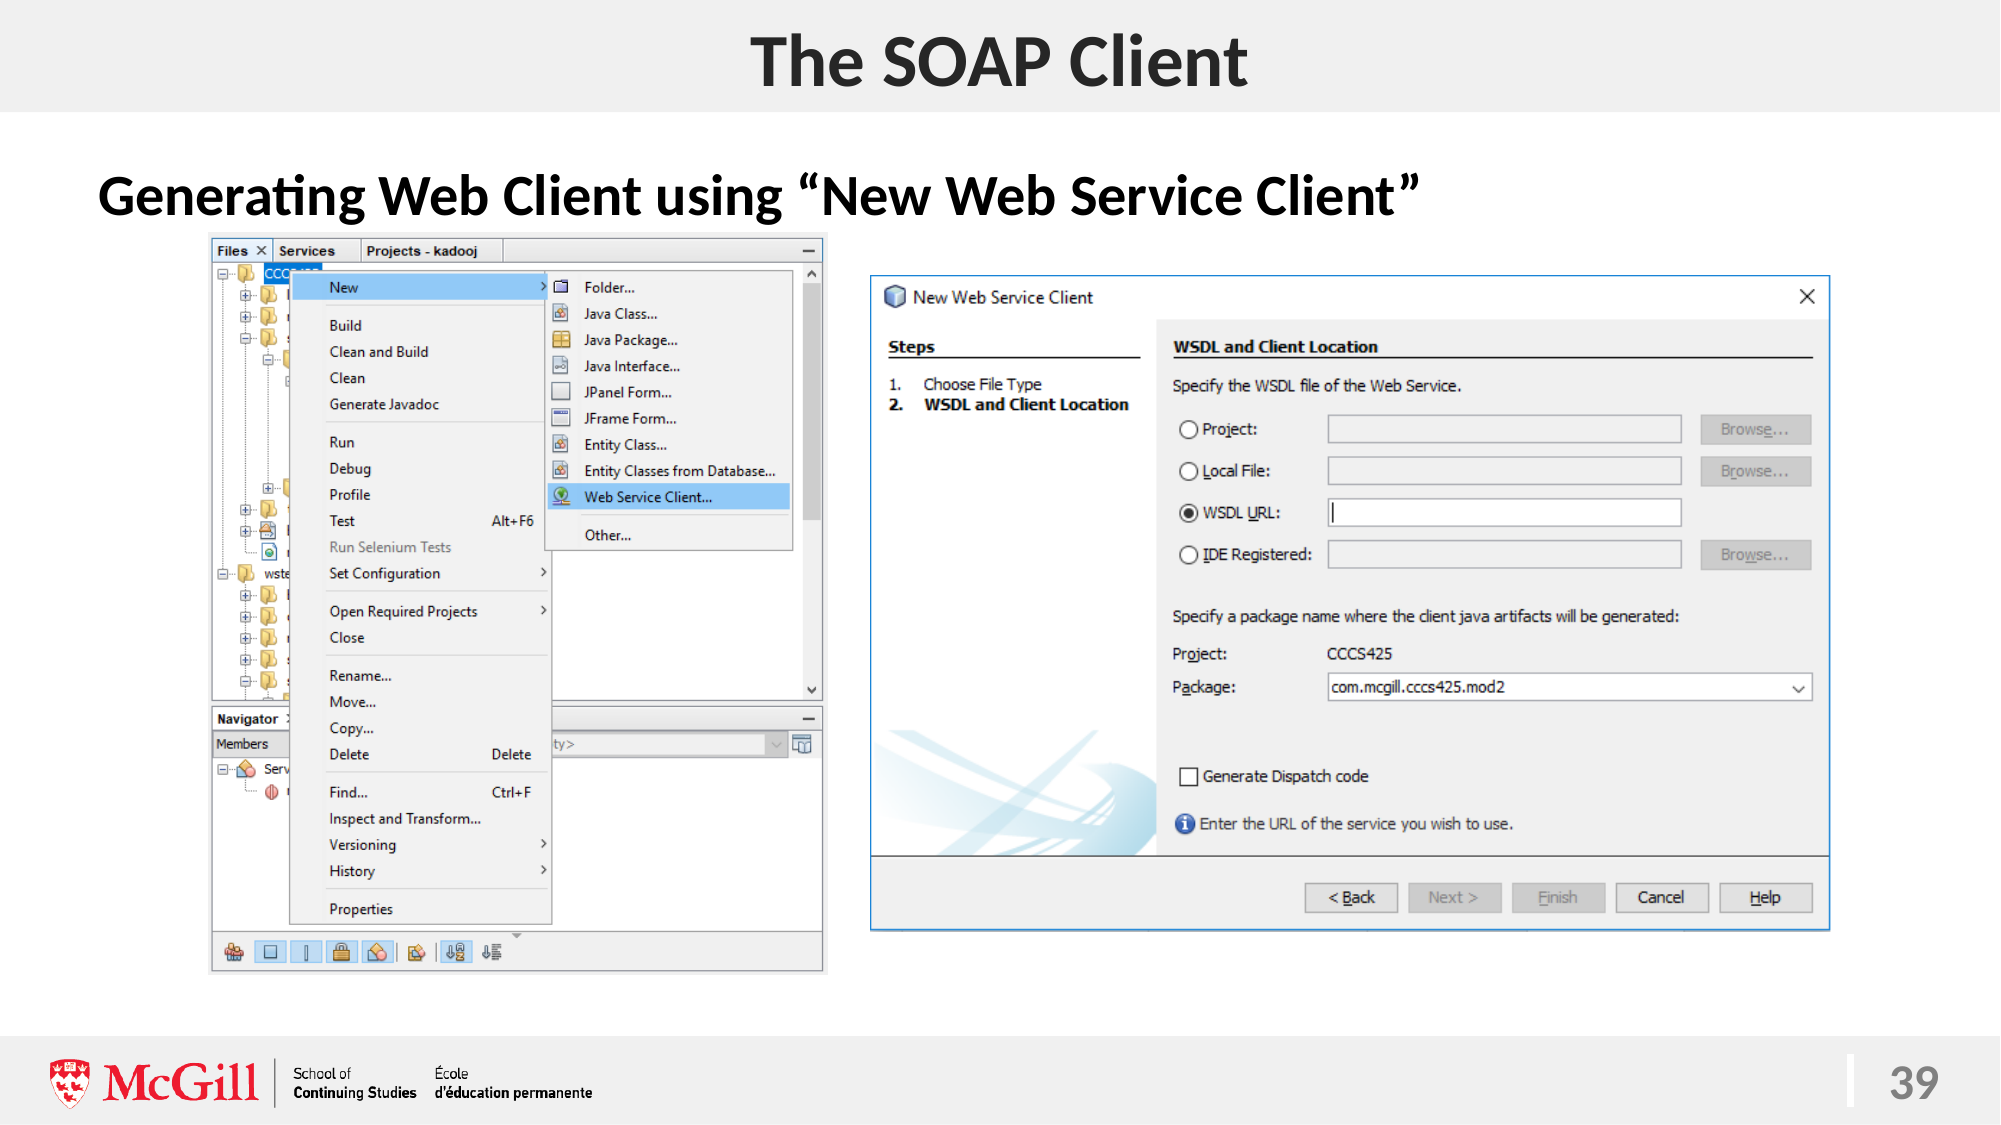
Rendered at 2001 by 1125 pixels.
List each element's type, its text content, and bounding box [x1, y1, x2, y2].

picture [208, 232, 828, 976]
picture [870, 275, 1832, 932]
title The SOAP Client [0, 0, 2000, 113]
picture [50, 1058, 592, 1109]
list Generating Web Client using “New Web Service Client” [83, 149, 1884, 338]
